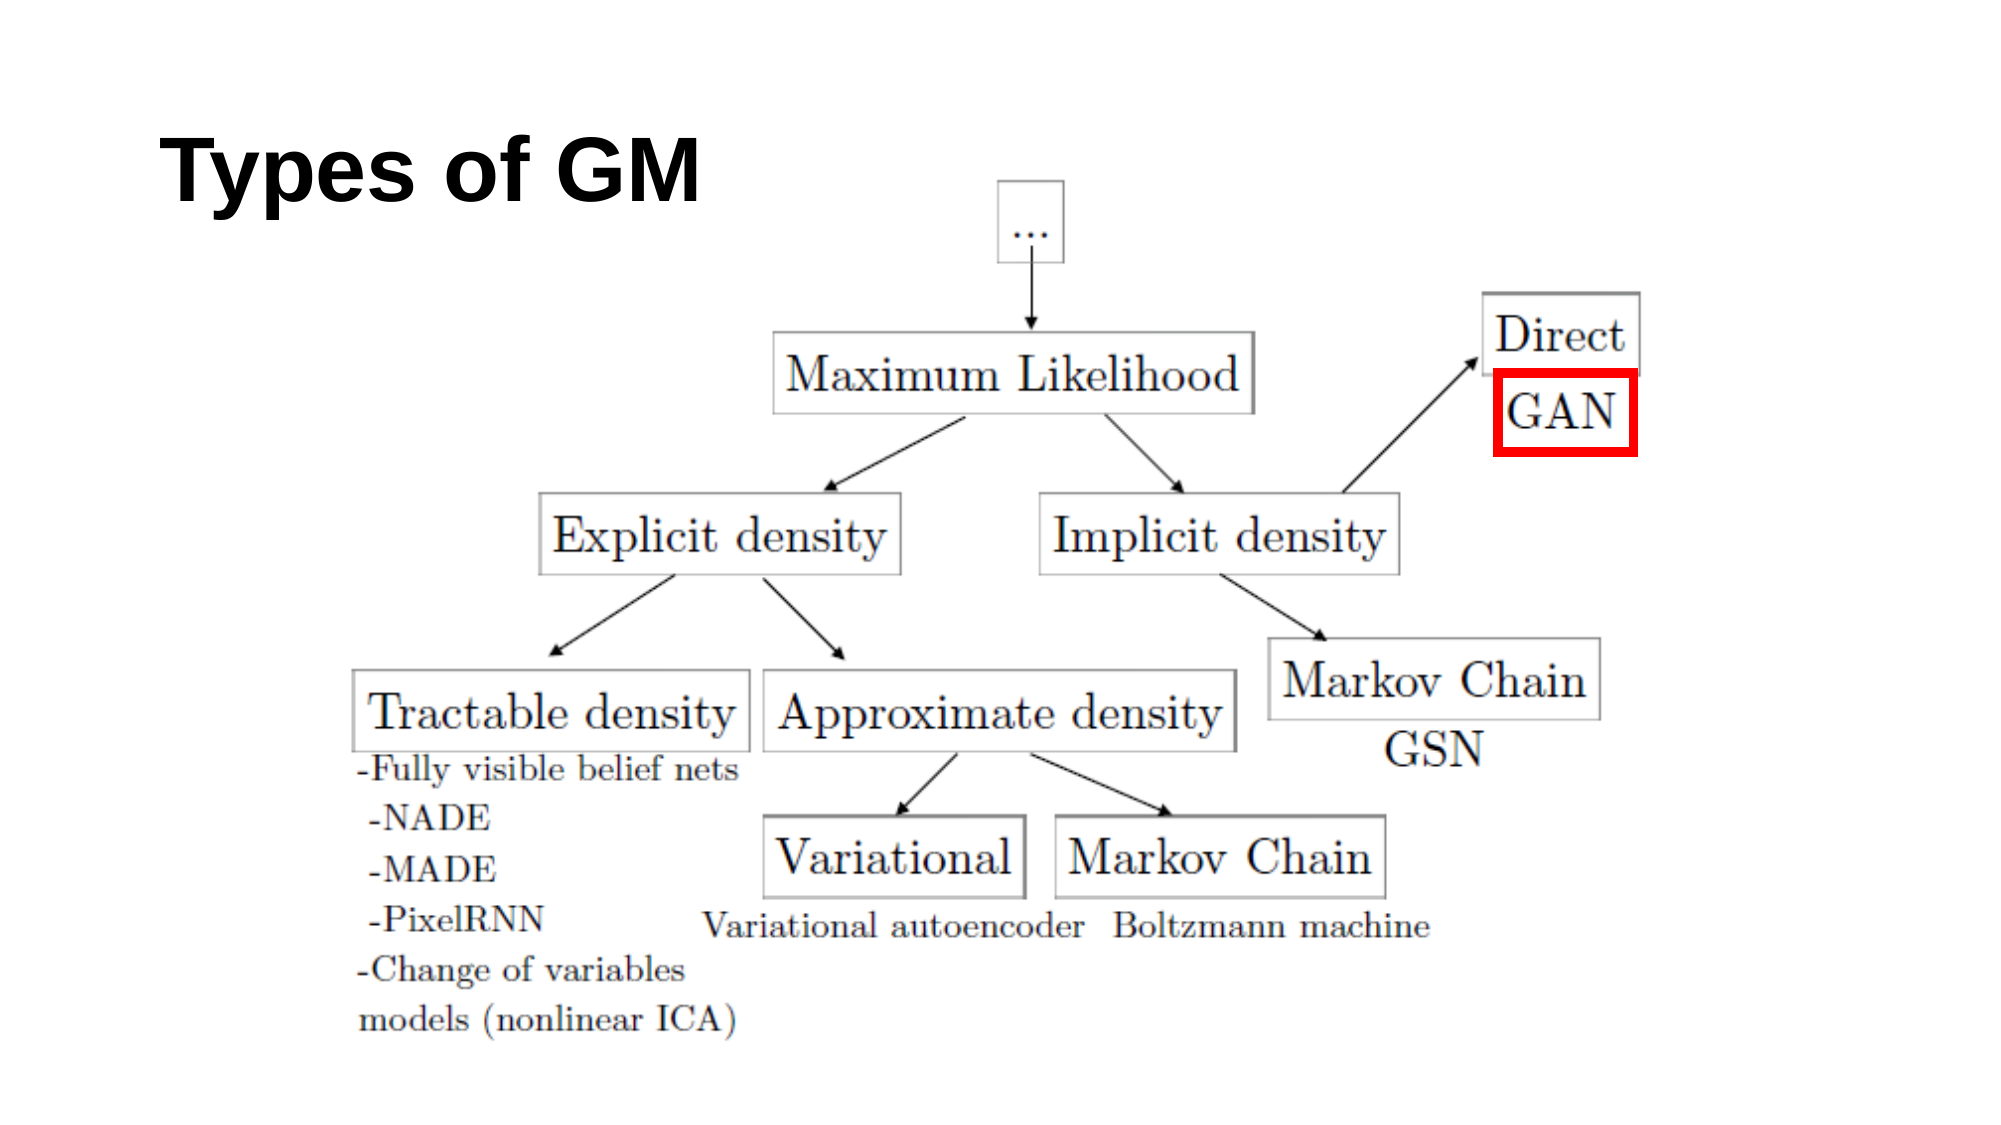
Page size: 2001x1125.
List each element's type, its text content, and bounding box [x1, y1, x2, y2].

title Types of GM [144, 62, 1870, 281]
picture [342, 111, 1673, 1067]
